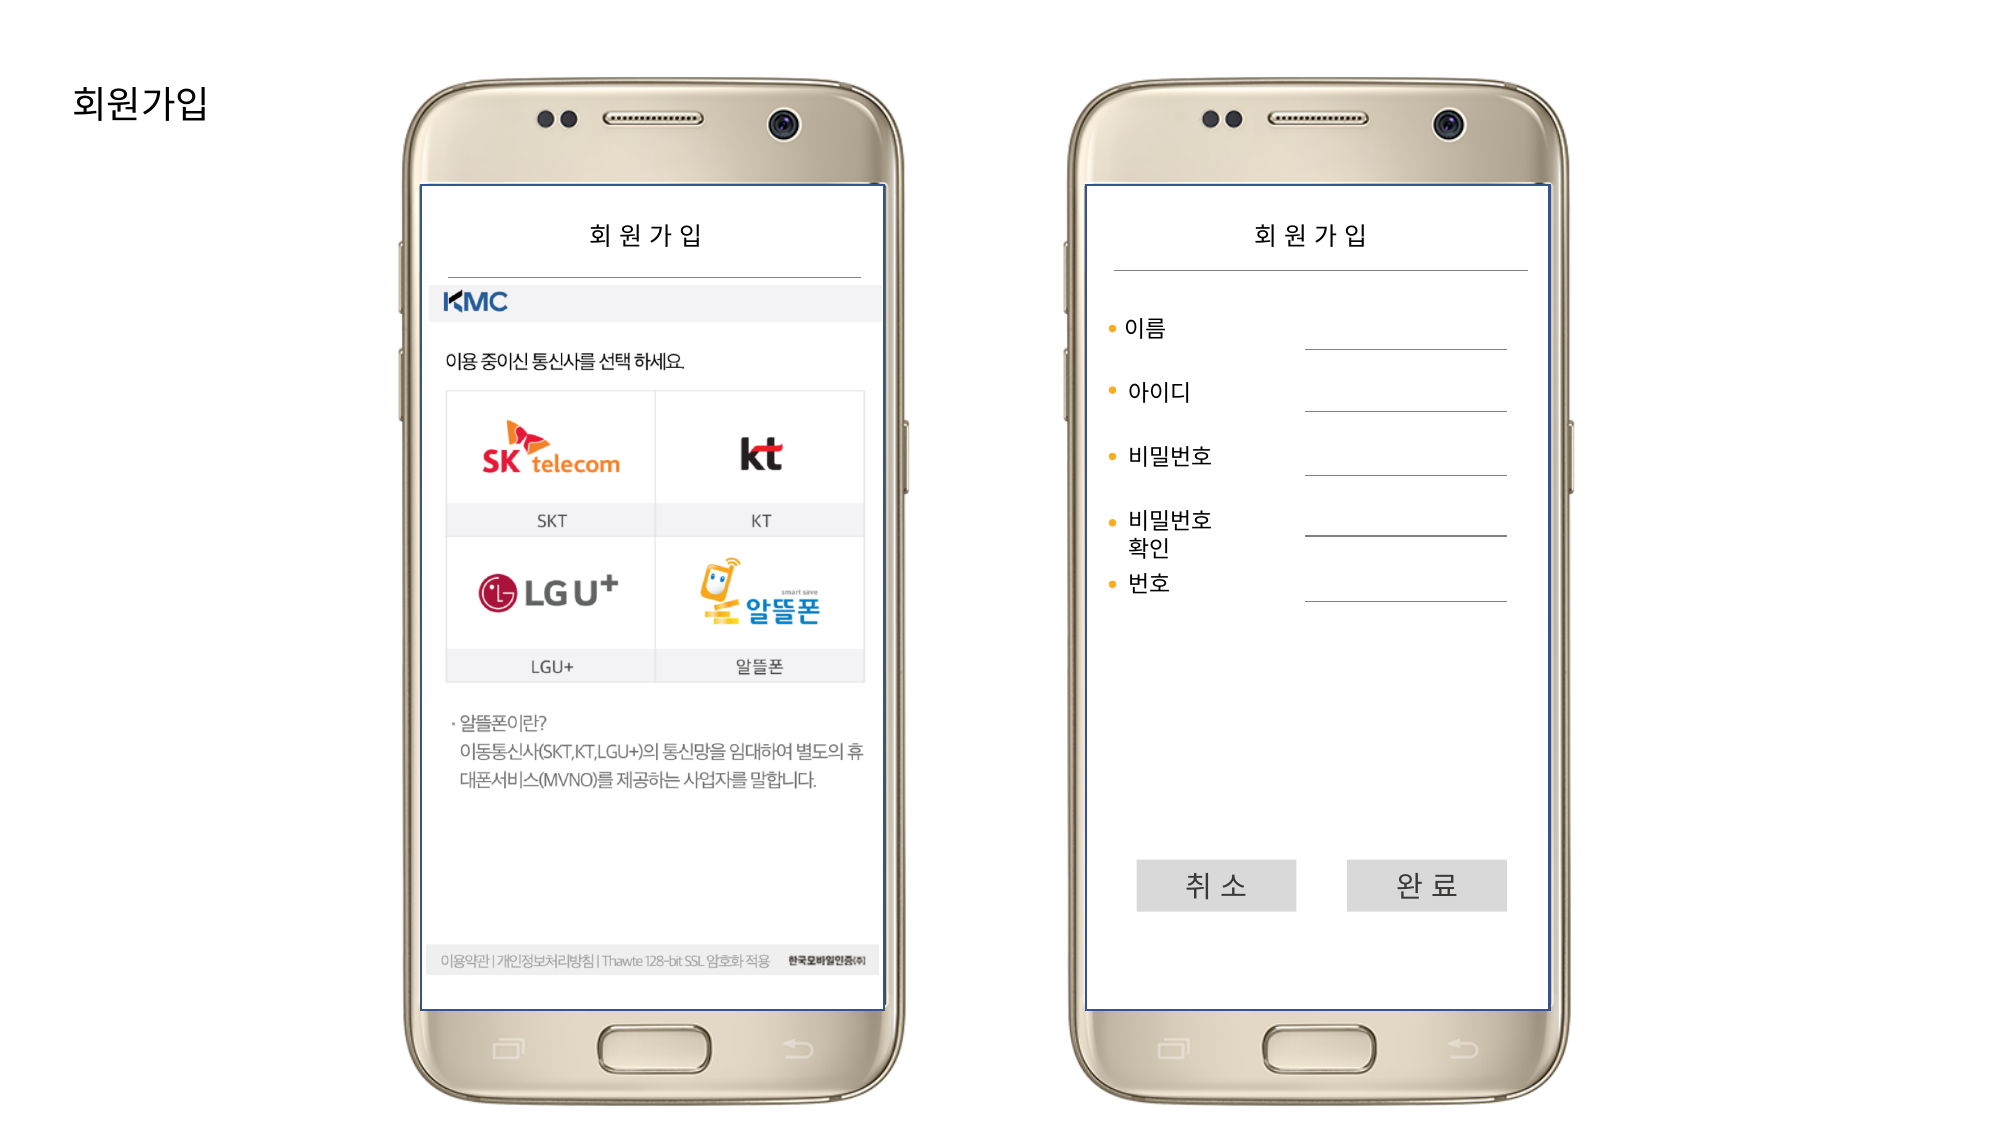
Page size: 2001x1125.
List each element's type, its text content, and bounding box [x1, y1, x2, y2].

picture [1028, 72, 1594, 1125]
picture [363, 72, 929, 1125]
text_box 회원가입 [57, 74, 255, 134]
